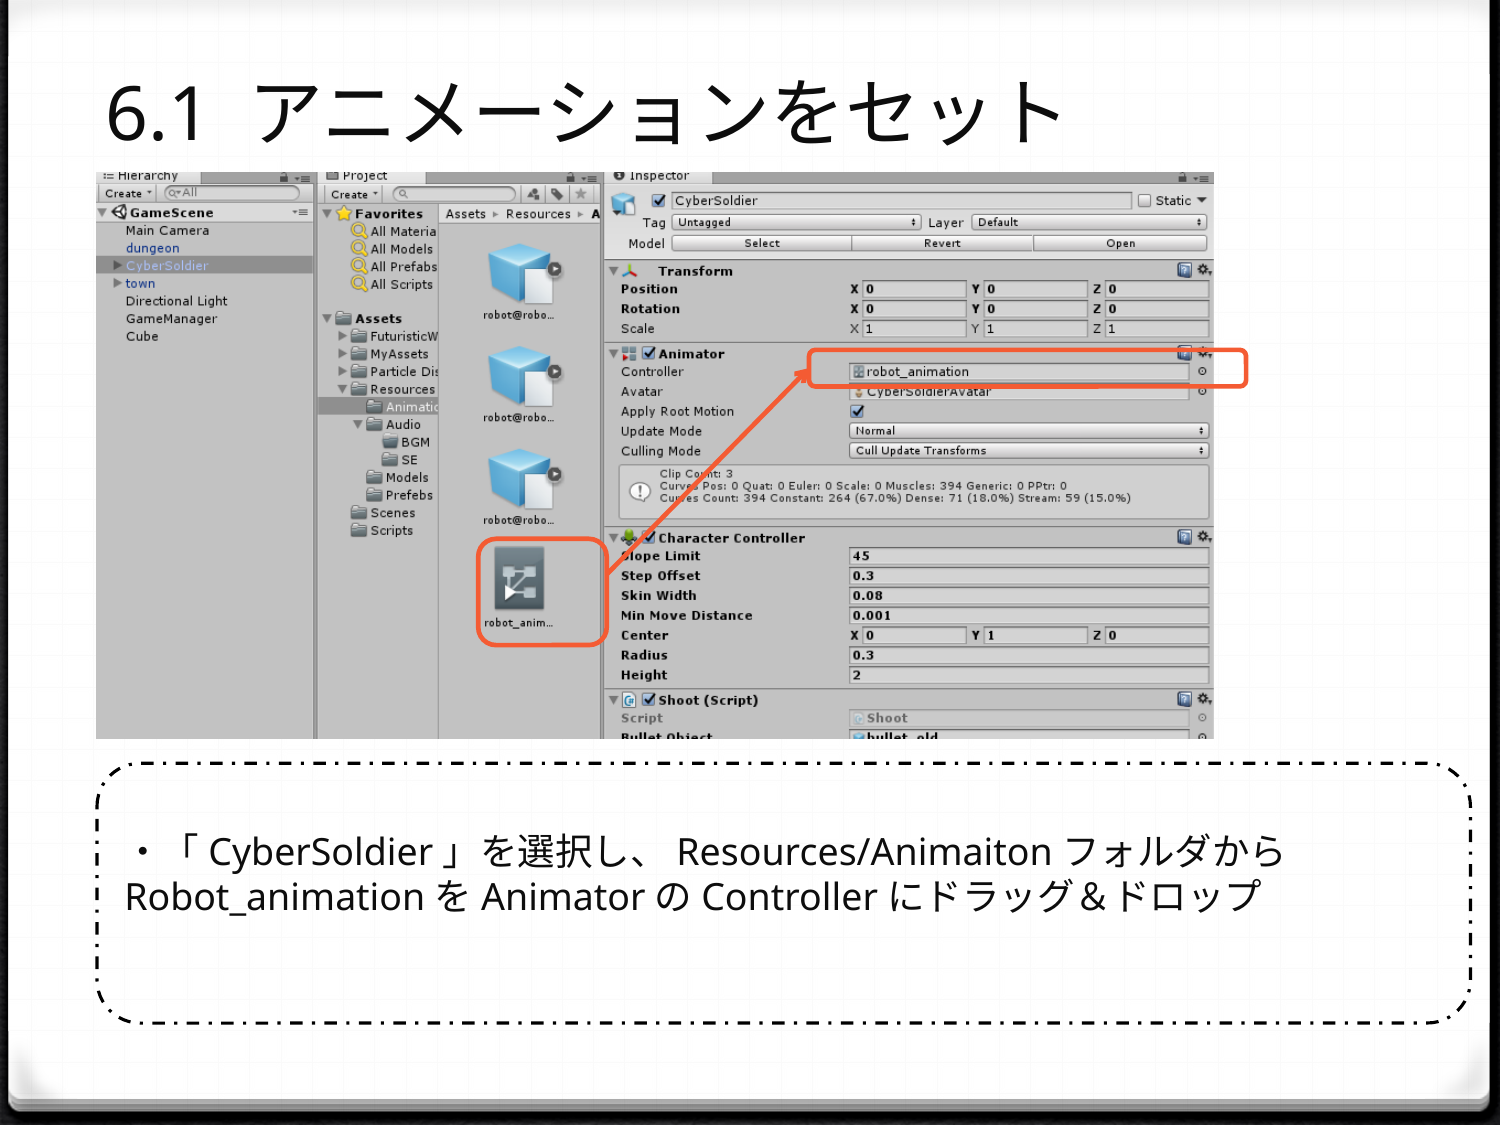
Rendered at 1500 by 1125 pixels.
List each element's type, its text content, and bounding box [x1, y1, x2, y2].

text_box ・「CyberSoldier」を選択し、Resources/Animaitonフォルダから Robot_animationをAnimatorのControllerにドラッグ＆ドロップ [95, 761, 1473, 1025]
title 6.1 アニメーションをセット [90, 71, 1410, 150]
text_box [606, 367, 810, 575]
picture [0, 0, 1500, 1125]
text_box [1219, 348, 1248, 388]
